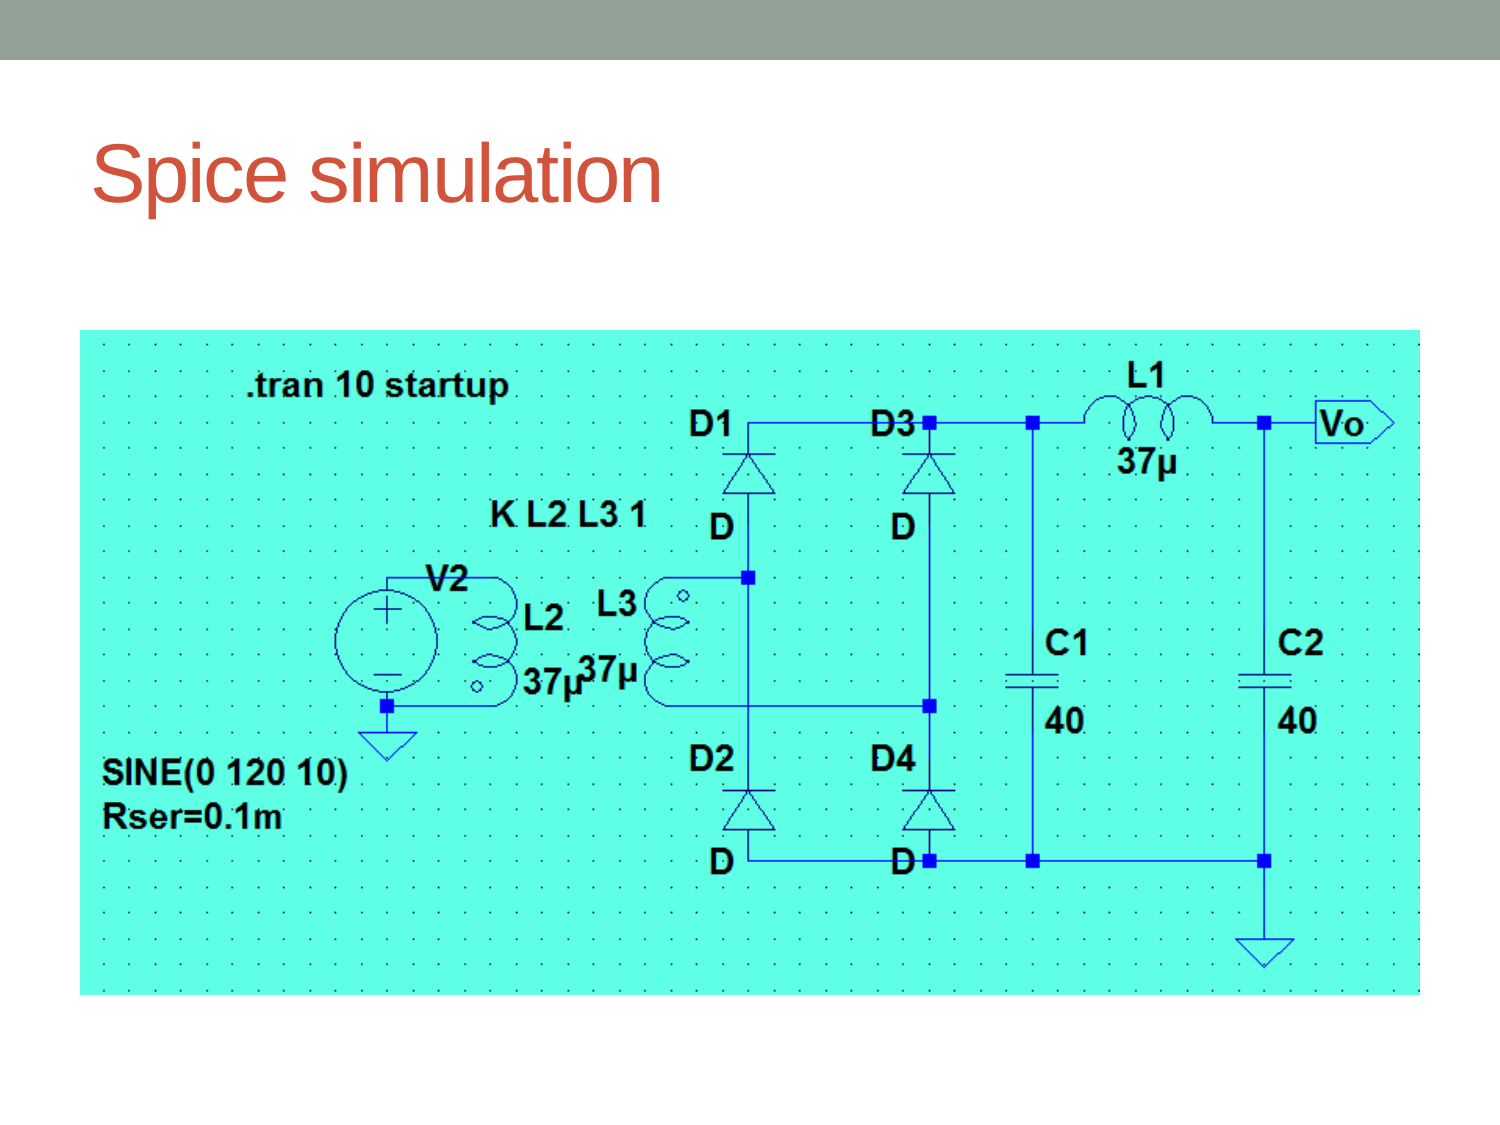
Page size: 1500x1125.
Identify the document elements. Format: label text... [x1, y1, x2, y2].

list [80, 330, 1420, 995]
title Spice simulation [75, 87, 1425, 250]
